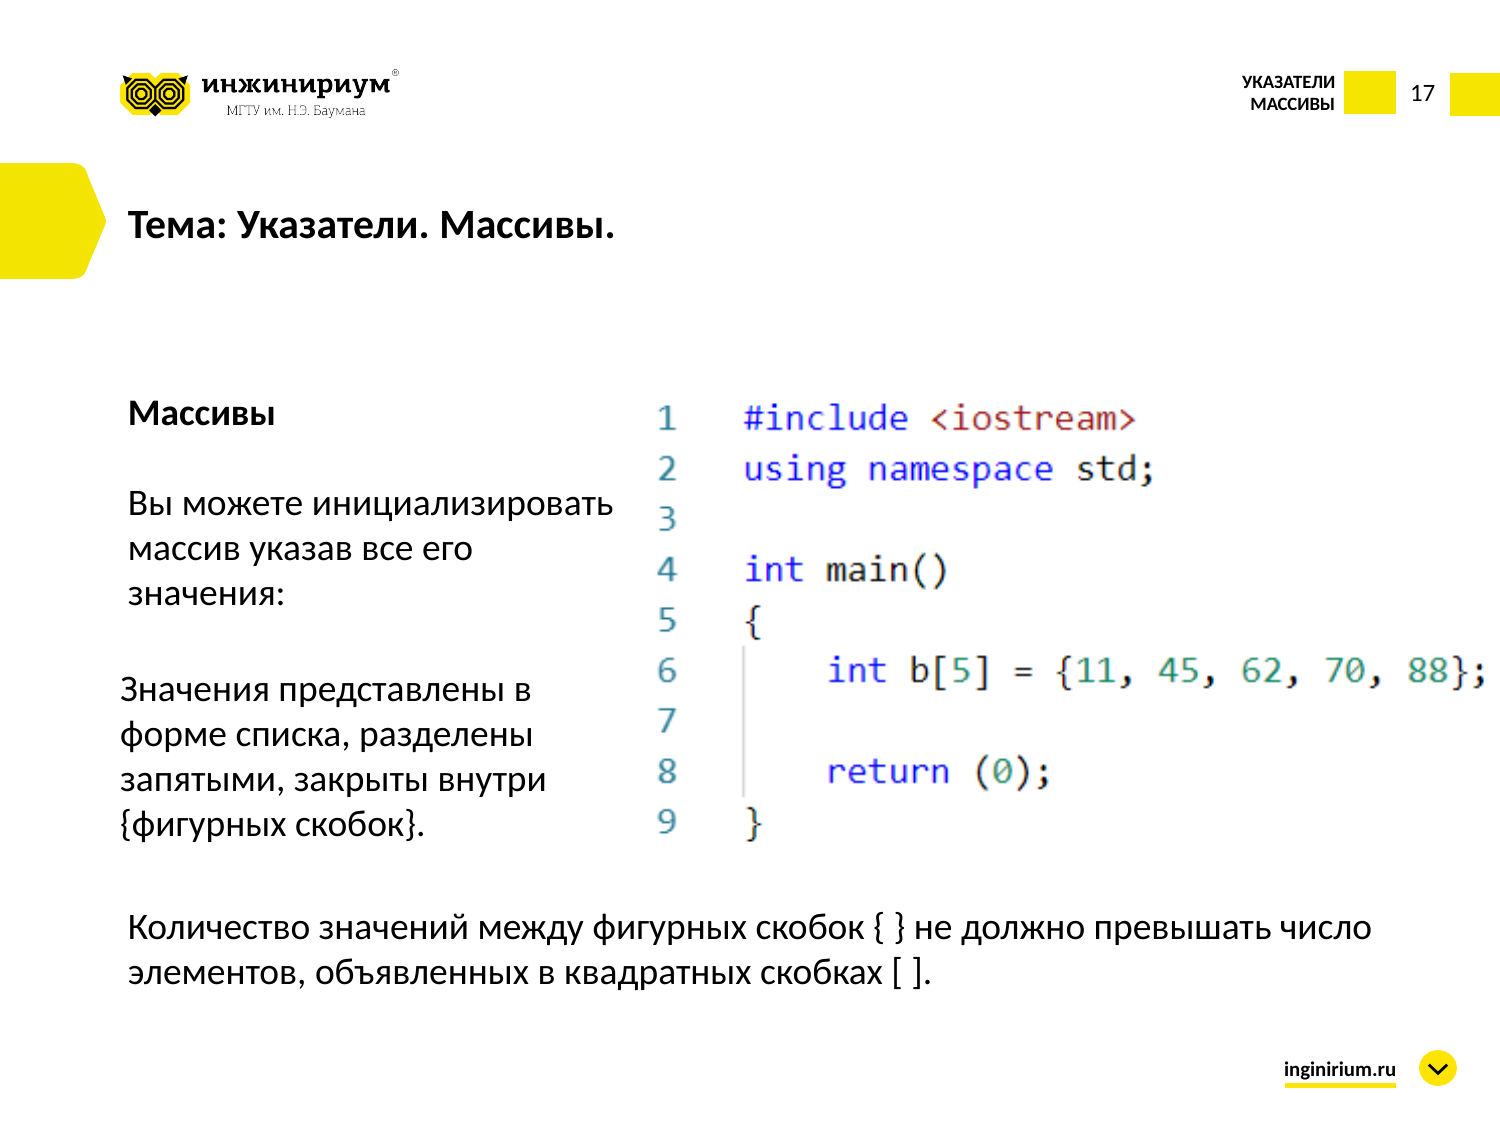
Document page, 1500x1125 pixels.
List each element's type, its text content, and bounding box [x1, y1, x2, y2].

picture [1344, 71, 1396, 115]
text_box Тема: Указатели. Массивы. [113, 189, 1353, 255]
text_box УКАЗАТЕЛИ МАССИВЫ [723, 62, 1350, 122]
text_box Значения представлены в форме списка, разделены запятыми, закрыты внутри {фигурных скобок}. [105, 656, 631, 895]
picture [0, 163, 106, 279]
picture [1449, 73, 1500, 116]
text_box 17 [1395, 68, 1457, 129]
picture [1419, 1049, 1457, 1086]
picture [1284, 1083, 1396, 1088]
picture [120, 68, 399, 119]
text_box Количество значений между фигурных скобок { } не должно превышать число элементов, объявленных в квадратных скобках [ ]. [113, 894, 1447, 1125]
text_box Массивы Вы можете инициализировать массив указав все его значения: [113, 380, 639, 619]
picture [630, 392, 1498, 846]
